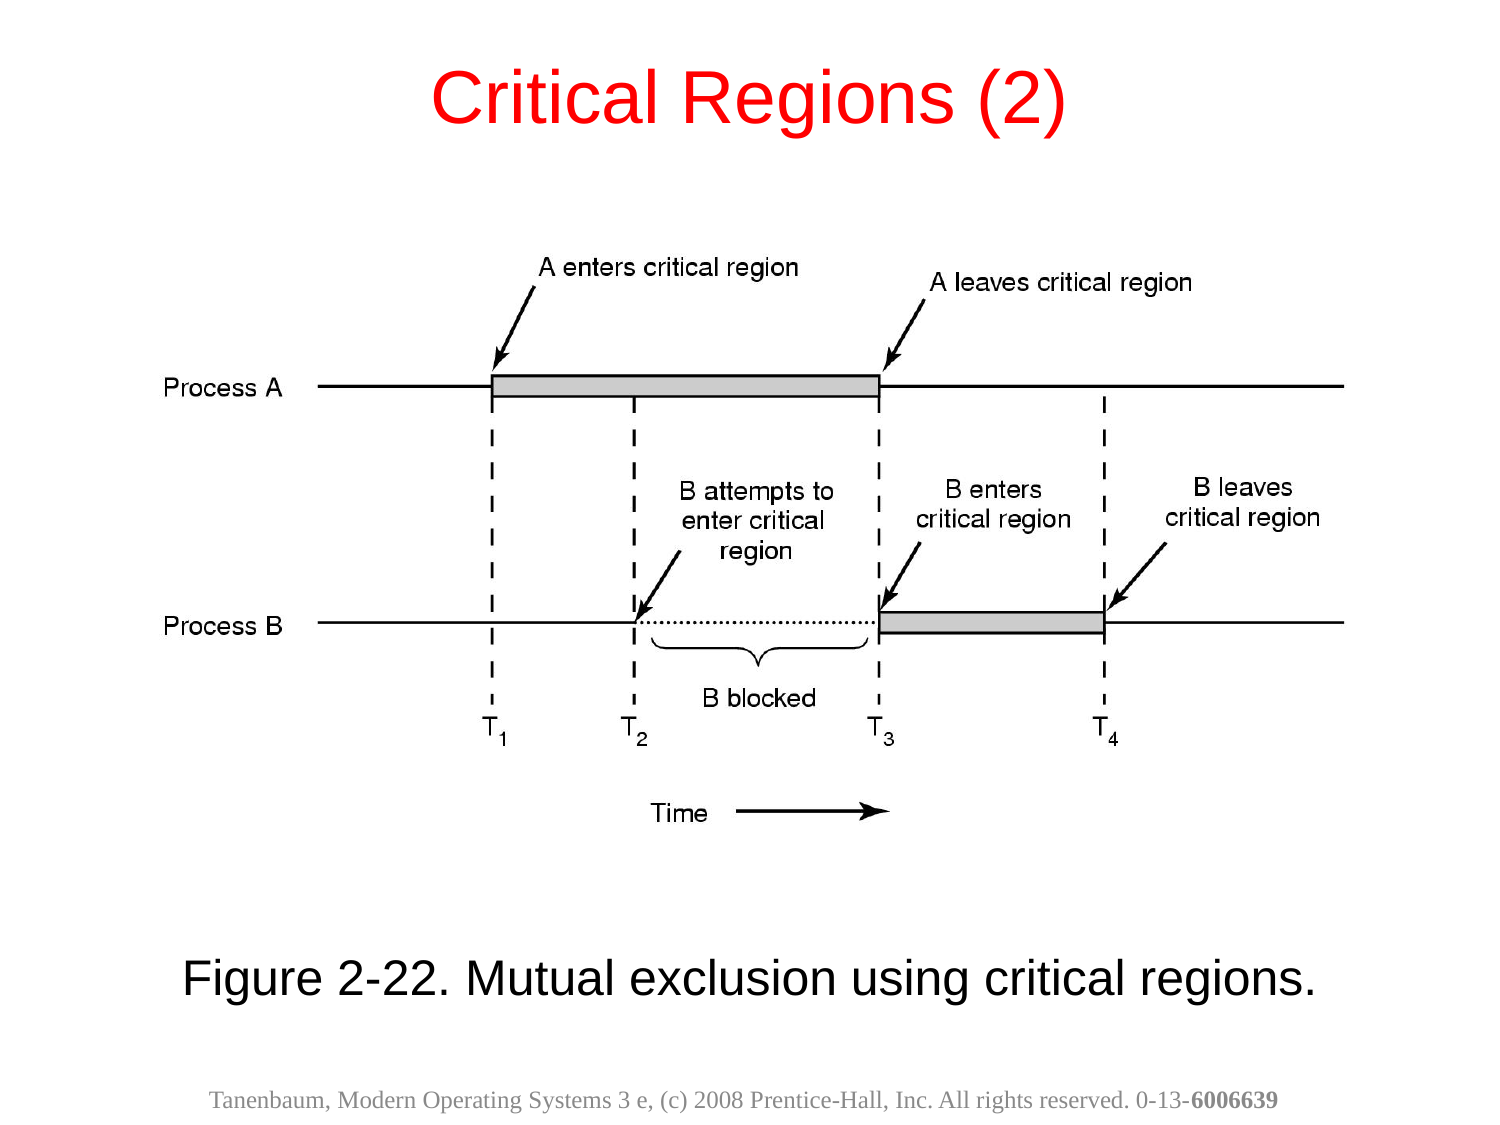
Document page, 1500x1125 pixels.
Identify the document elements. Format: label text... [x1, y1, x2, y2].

text_box Tanenbaum, Modern Operating Systems 3 e, (c) 2008 Prentice-Hall, Inc. All rights reserved. 0-13-6006639 [29, 1077, 1459, 1120]
text_box Figure 2-22. Mutual exclusion using critical regions. [0, 937, 1500, 1075]
picture [159, 245, 1356, 828]
text_box Critical Regions (2) [0, 0, 1500, 188]
